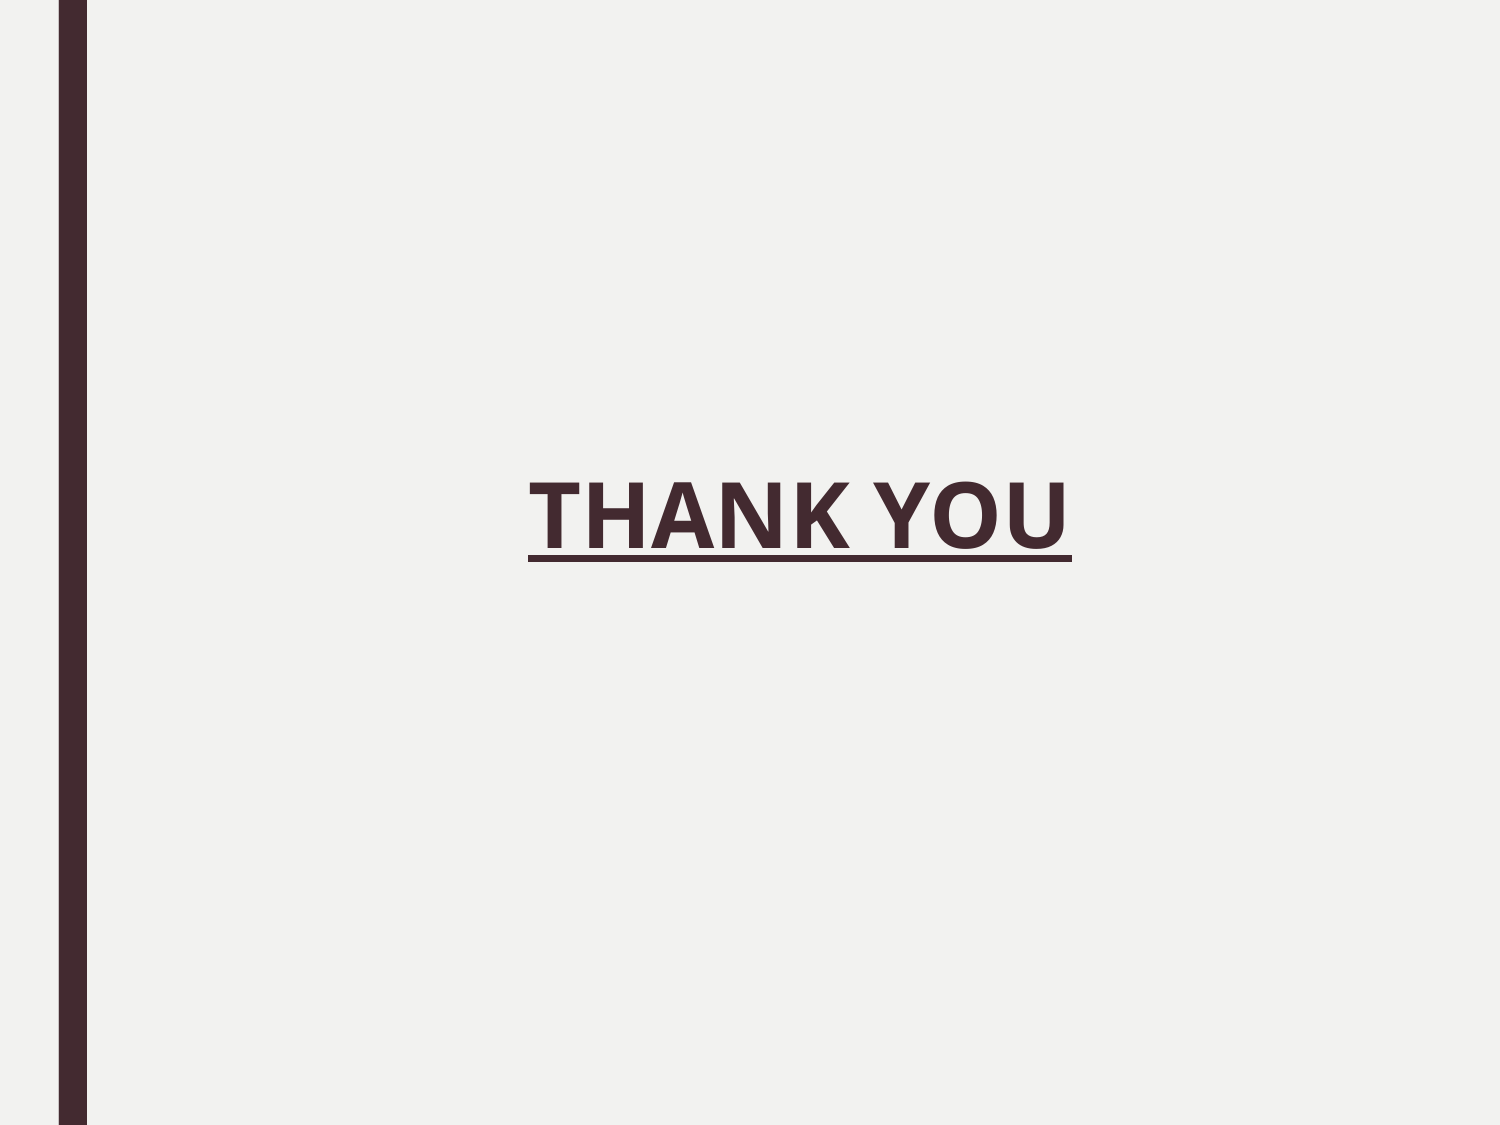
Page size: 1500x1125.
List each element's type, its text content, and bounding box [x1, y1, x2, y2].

title THANK YOU [209, 462, 1391, 707]
